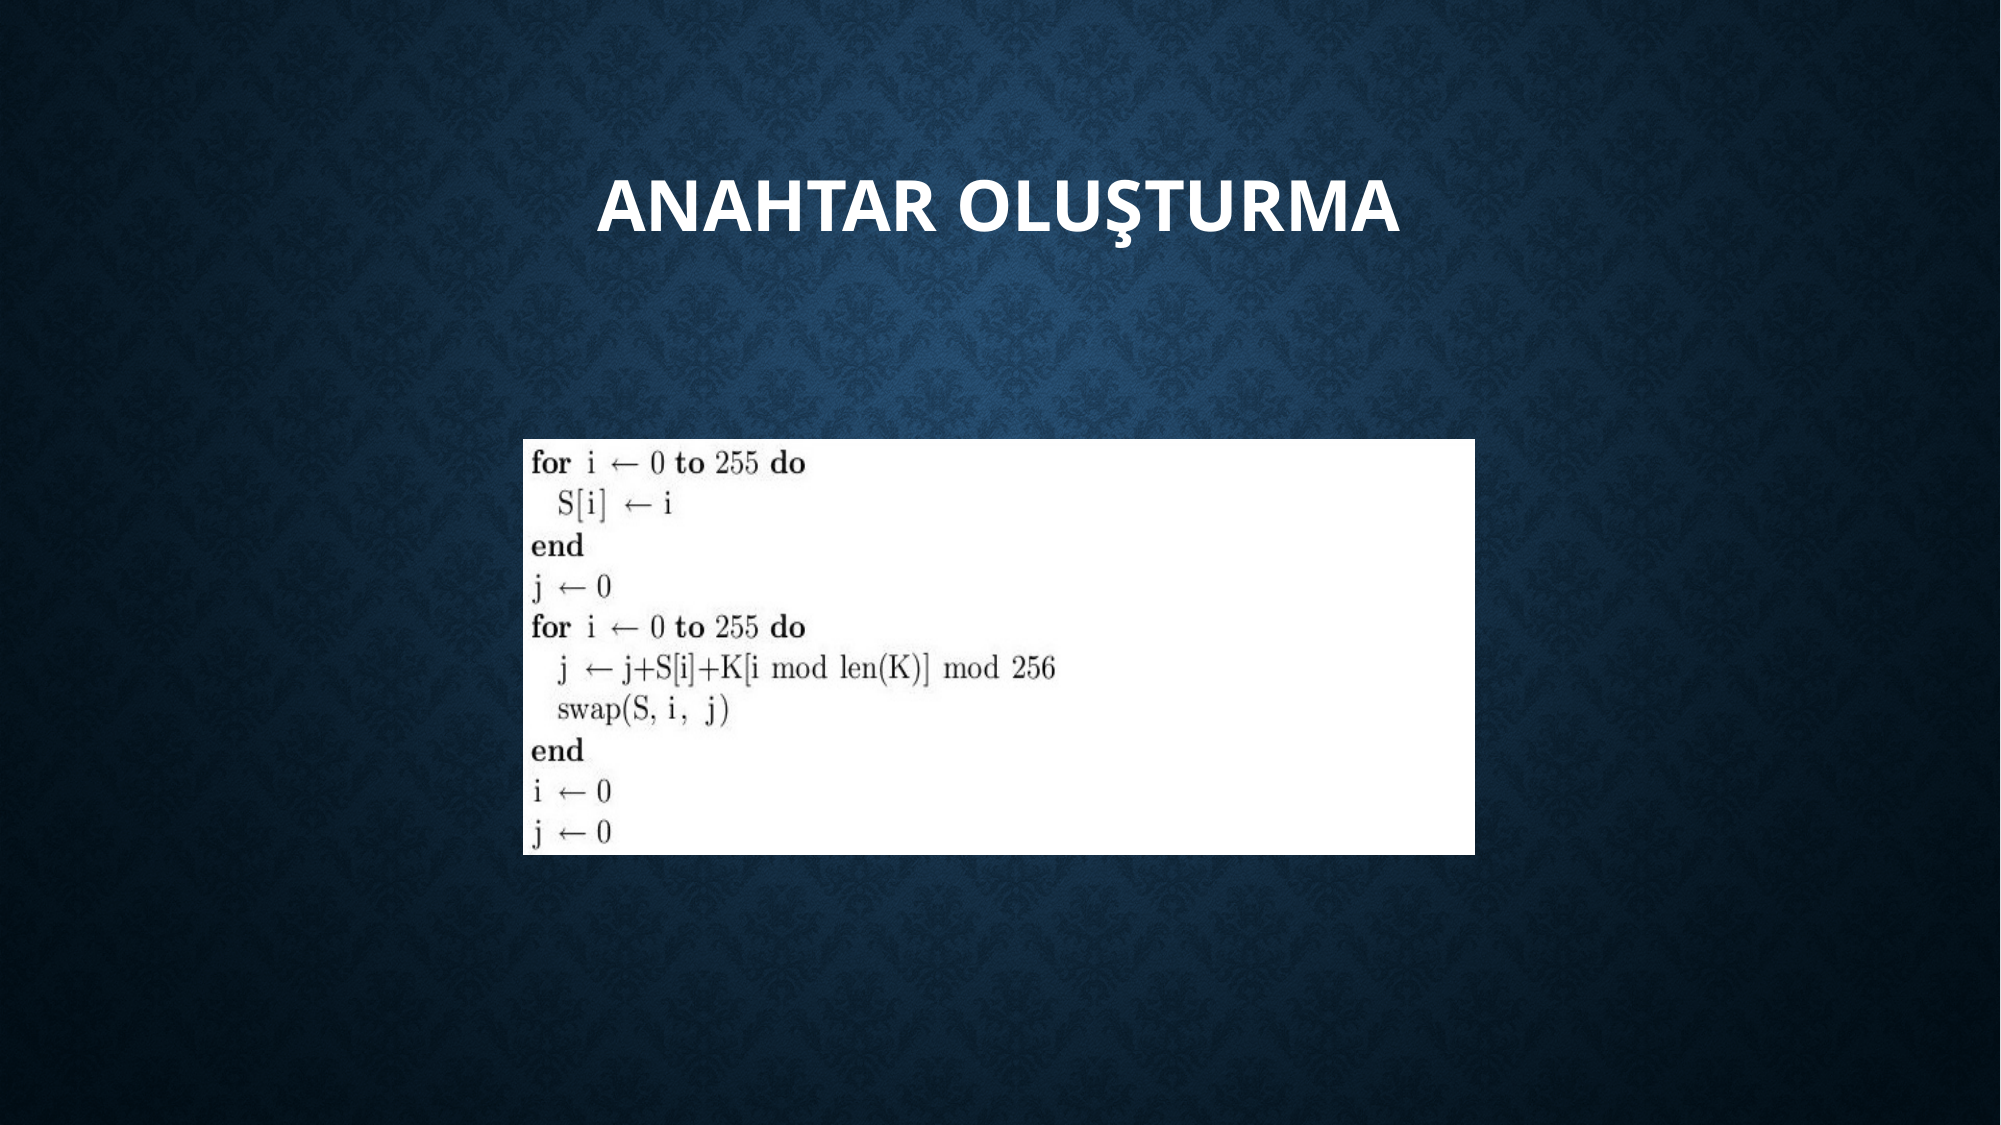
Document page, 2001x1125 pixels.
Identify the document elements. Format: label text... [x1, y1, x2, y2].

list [522, 438, 1476, 856]
title Anahtar oluşturma [149, 99, 1849, 318]
